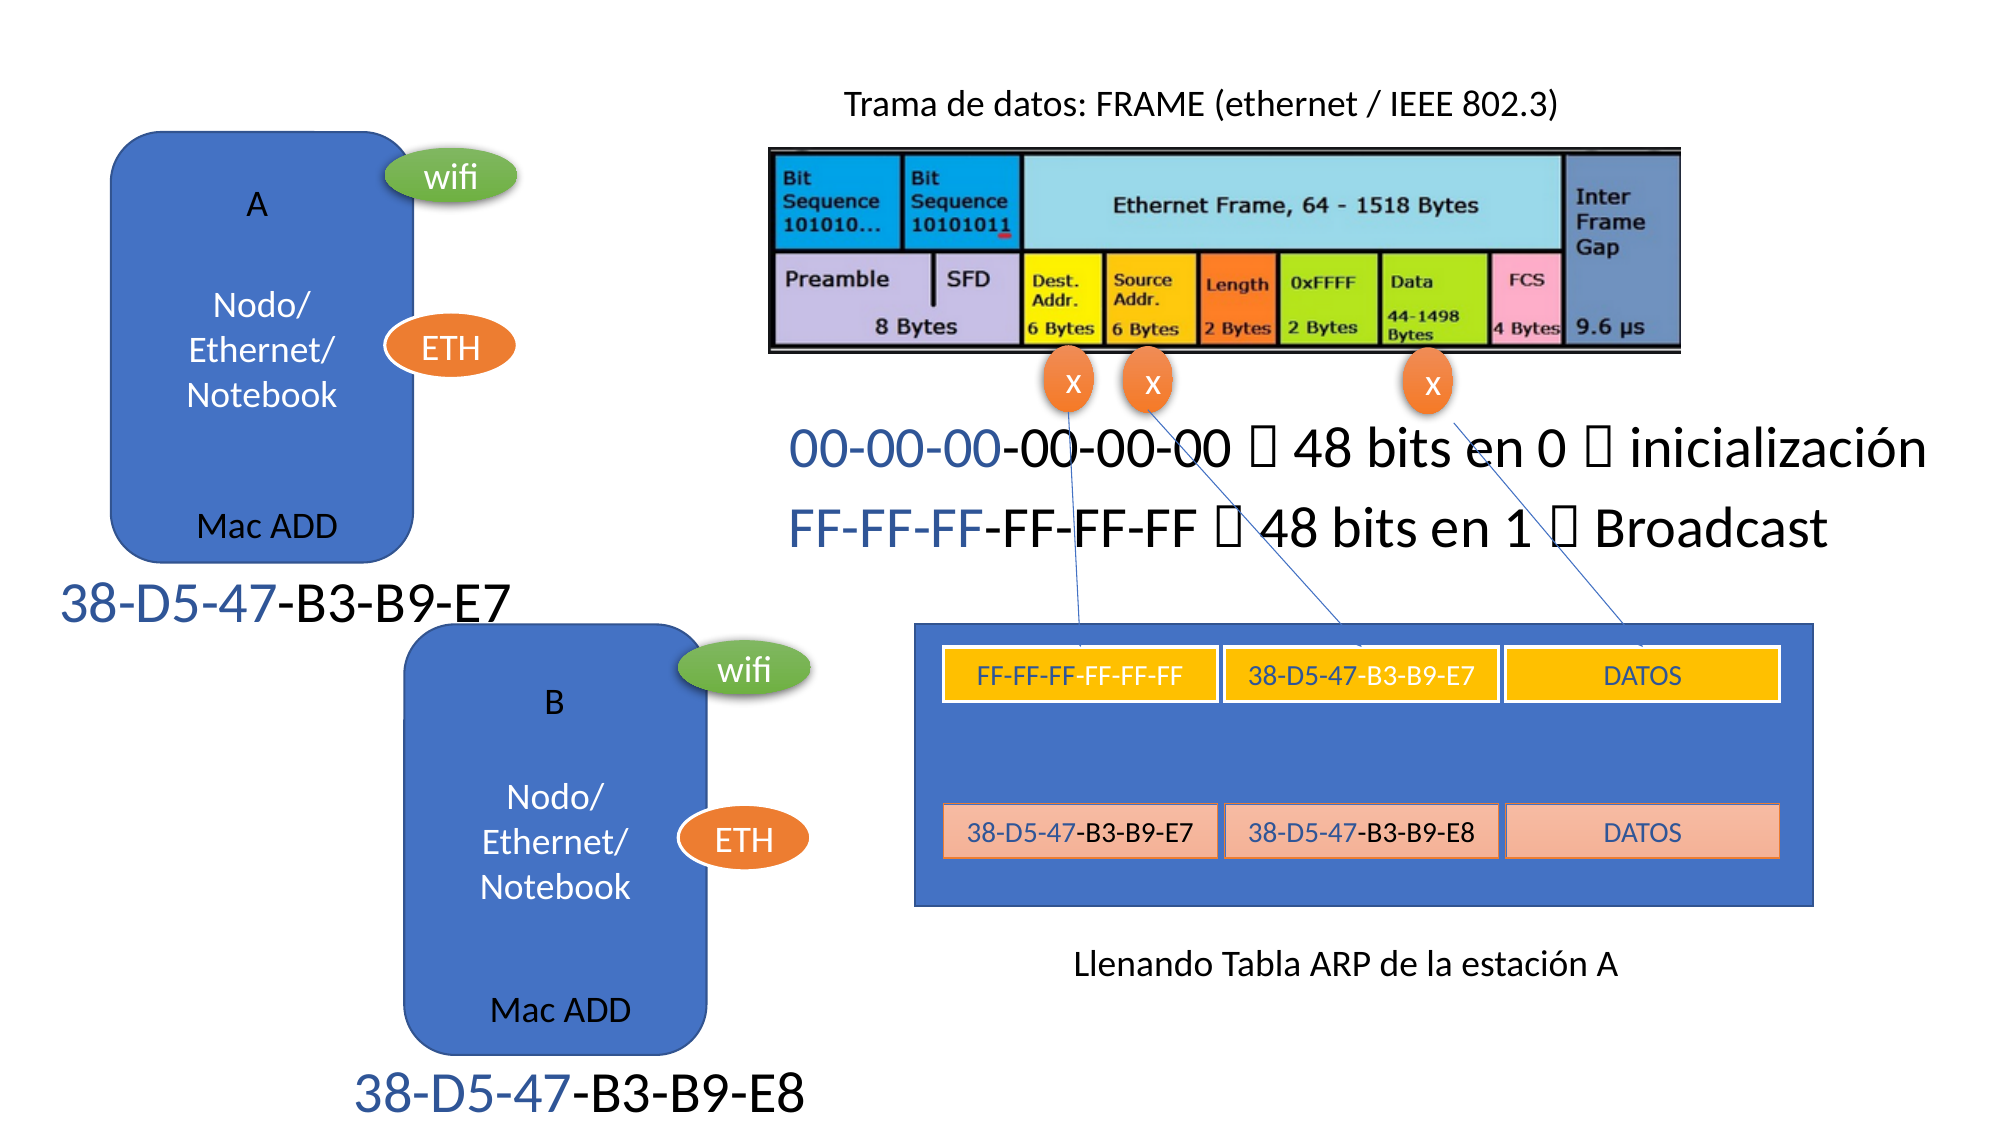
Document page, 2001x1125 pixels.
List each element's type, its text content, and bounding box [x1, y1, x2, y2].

text_box Mac ADD [181, 493, 354, 553]
text_box DATOS [1504, 645, 1781, 703]
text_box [1147, 409, 1362, 647]
text_box x [1122, 355, 1173, 401]
text_box 38-D5-47-B3-B9-E8 [338, 1047, 822, 1125]
text_box 38-D5-47-B3-B9-E7 [943, 803, 1218, 859]
text_box [914, 623, 1814, 907]
text_box 38-D5-47-B3-B9-E7 [1223, 645, 1500, 703]
text_box ETH [383, 310, 519, 381]
text_box FF-FF-FF-FF-FF-FF  48 bits en 1  Broadcast [1643, 481, 1845, 567]
text_box Nodo/Ethernet/Notebook [109, 130, 415, 556]
text_box Mac ADD [474, 977, 647, 1037]
text_box wifi [678, 640, 811, 695]
text_box wifi [384, 147, 518, 203]
text_box ETH [676, 802, 813, 873]
text_box x [1043, 355, 1094, 401]
text_box FF-FF-FF-FF-FF-FF [942, 645, 1219, 703]
text_box 38-D5-47-B3-B9-E7 [44, 556, 527, 642]
text_box Trama de datos: FRAME (ethernet / IEEE 802.3) [829, 71, 1575, 132]
text_box FF-FF-FF-FF-FF-FF  48 bits en 1  Broadcast [1081, 481, 1147, 567]
text_box x [1402, 355, 1453, 401]
text_box 38-D5-47-B3-B9-E8 [1224, 803, 1499, 859]
text_box Nodo/Ethernet/Notebook [403, 623, 708, 1047]
text_box B [529, 669, 580, 730]
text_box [1068, 411, 1081, 648]
text_box DATOS [1505, 803, 1780, 859]
picture [768, 147, 1681, 355]
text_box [1453, 422, 1643, 647]
text_box FF-FF-FF-FF-FF-FF  48 bits en 1  Broadcast [773, 481, 1068, 567]
text_box 00-00-00-00-00-00  48 bits en 0  inicialización [775, 401, 1944, 487]
text_box FF-FF-FF-FF-FF-FF  48 bits en 1  Broadcast [1362, 481, 1453, 567]
text_box A [231, 171, 284, 232]
text_box Llenando Tabla ARP de la estación A [1058, 932, 1634, 992]
